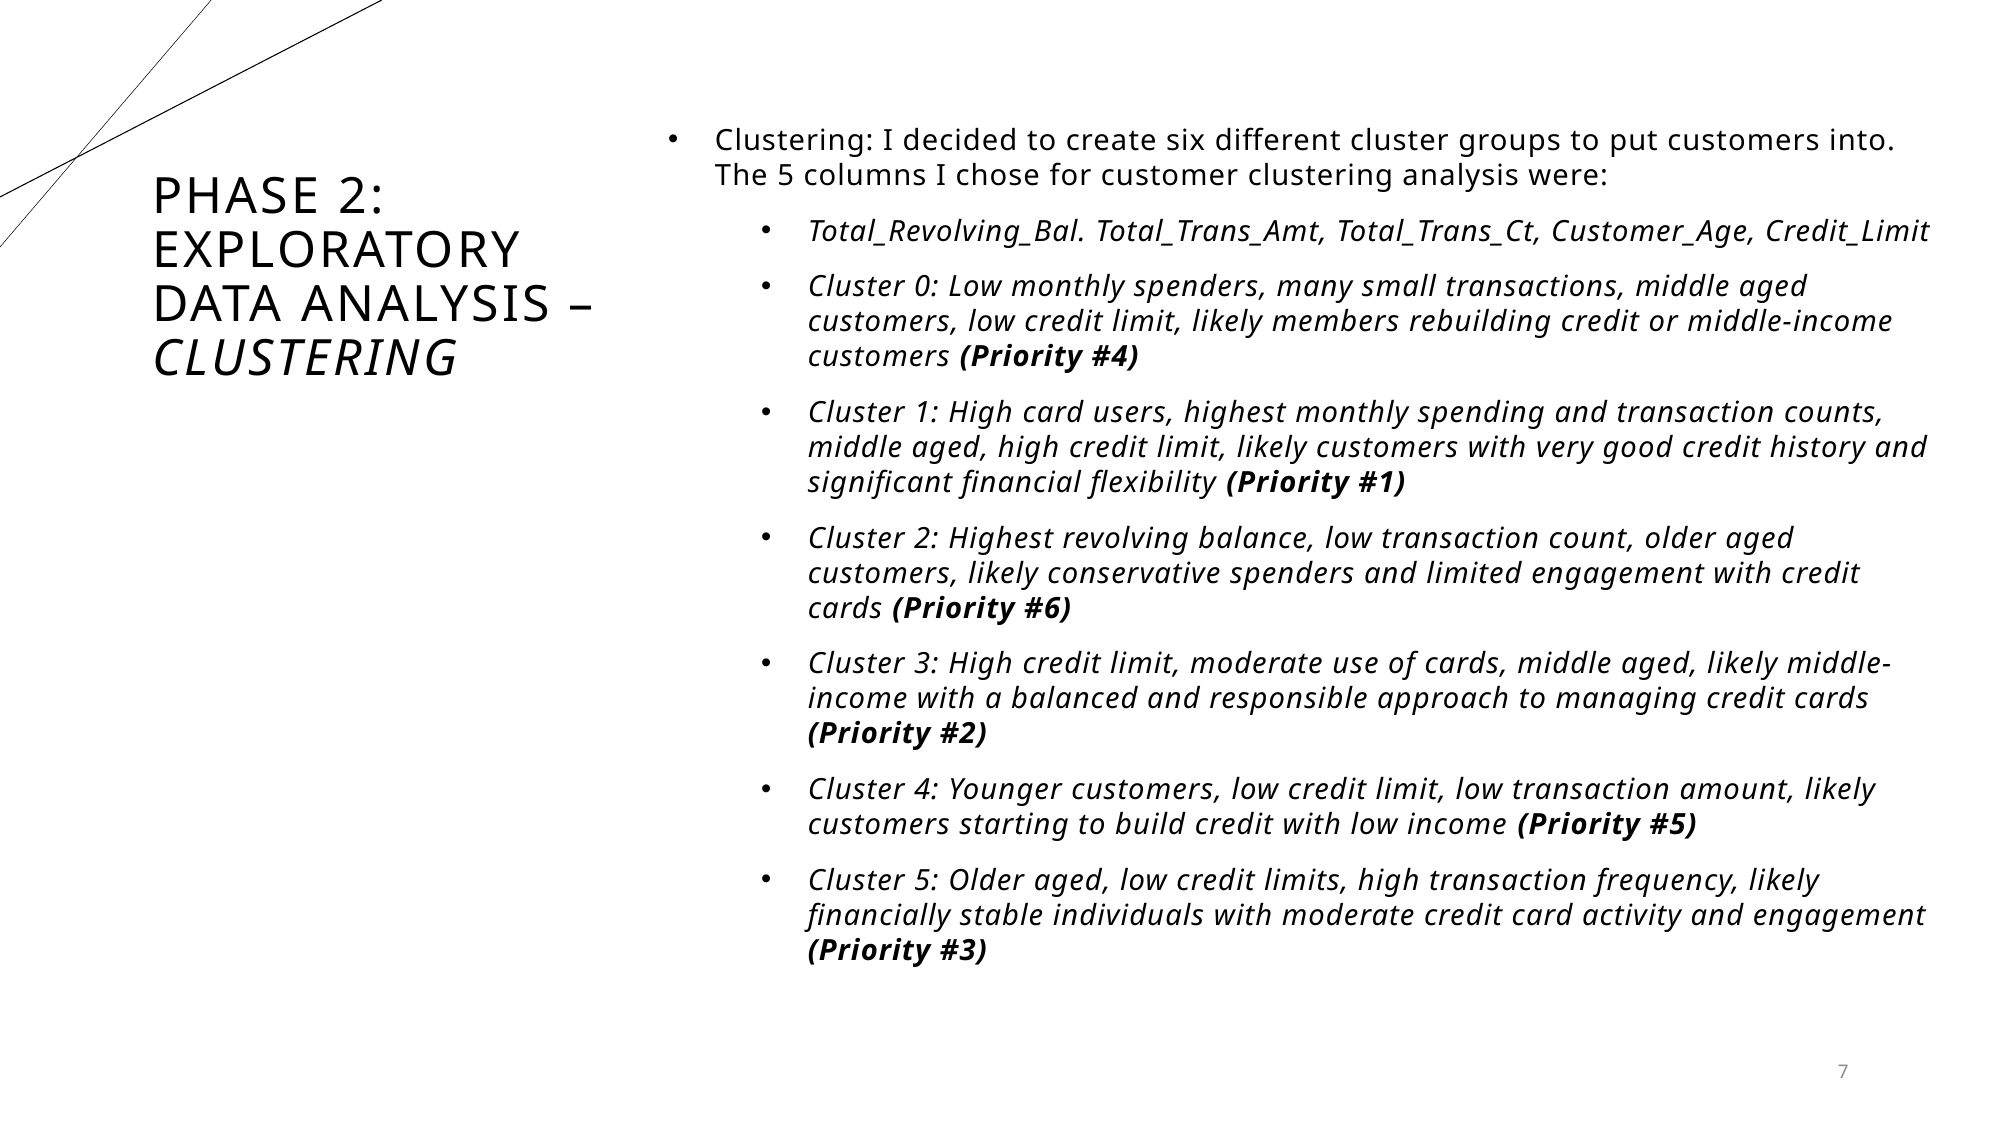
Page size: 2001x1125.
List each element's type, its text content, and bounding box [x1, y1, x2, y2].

title Phase 2: Exploratory data analysis – Clustering [137, 121, 671, 436]
slide_number 7 [1701, 1042, 1864, 1103]
list Clustering: I decided to create six different cluster groups to put customers into. The 5 columns I chose for customer clustering analysis were: Total_Revolving_Bal. Total_Trans_Amt, Total_Trans_Ct, Customer_Age, Credit_Limit Cluster 0: Low monthly spenders, many small transactions, middle aged customers, low credit limit, likely members rebuilding credit or middle-income customers (Priority #4) Cluster 1: High card users, highest monthly spending and transaction counts, middle aged, high credit limit, likely customers with very good credit history and significant financial flexibility (Priority #1) Cluster 2: Highest revolving balance, low transaction count, older aged customers, likely conservative spenders and limited engagement with credit cards (Priority #6) Cluster 3: High credit limit, moderate use of cards, middle aged, likely middle-income with a balanced and responsible approach to managing credit cards (Priority #2) Cluster 4: Younger customers, low credit limit, low transaction amount, likely customers starting to build credit with low income (Priority #5) Cluster 5: Older aged, low credit limits, high transaction frequency, likely financially stable individuals with moderate credit card activity and engagement (Priority #3) [653, 121, 1950, 1085]
